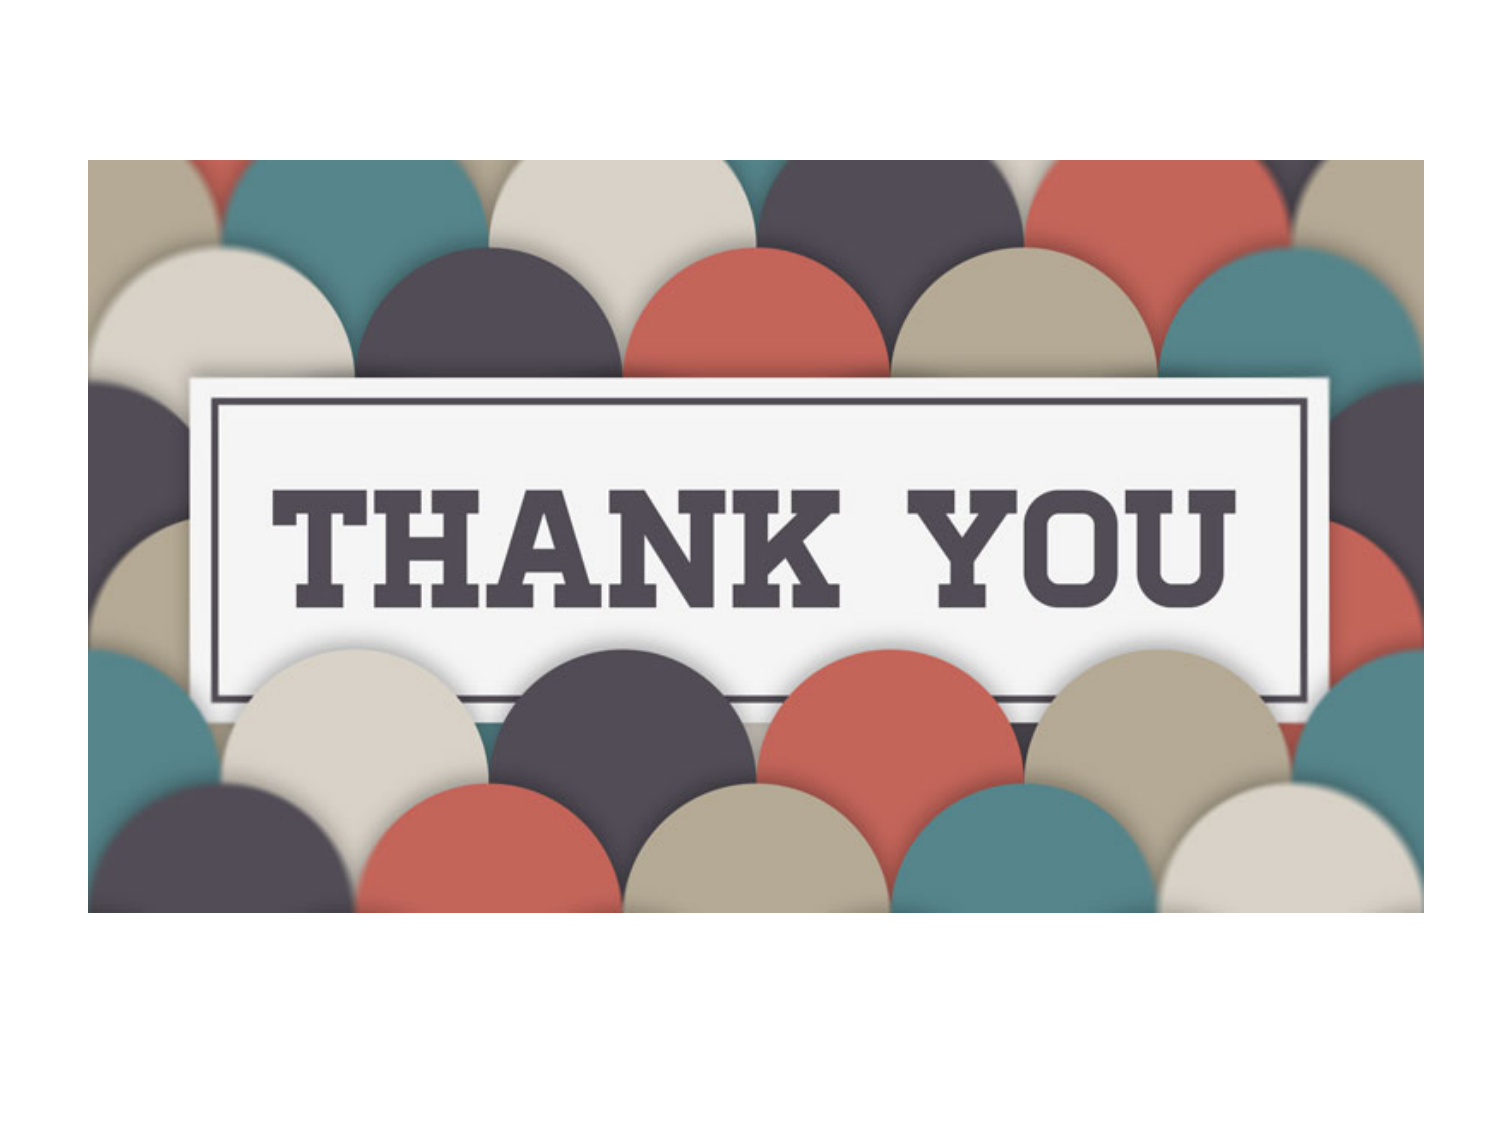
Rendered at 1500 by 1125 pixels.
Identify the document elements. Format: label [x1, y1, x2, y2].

picture [88, 160, 1424, 913]
